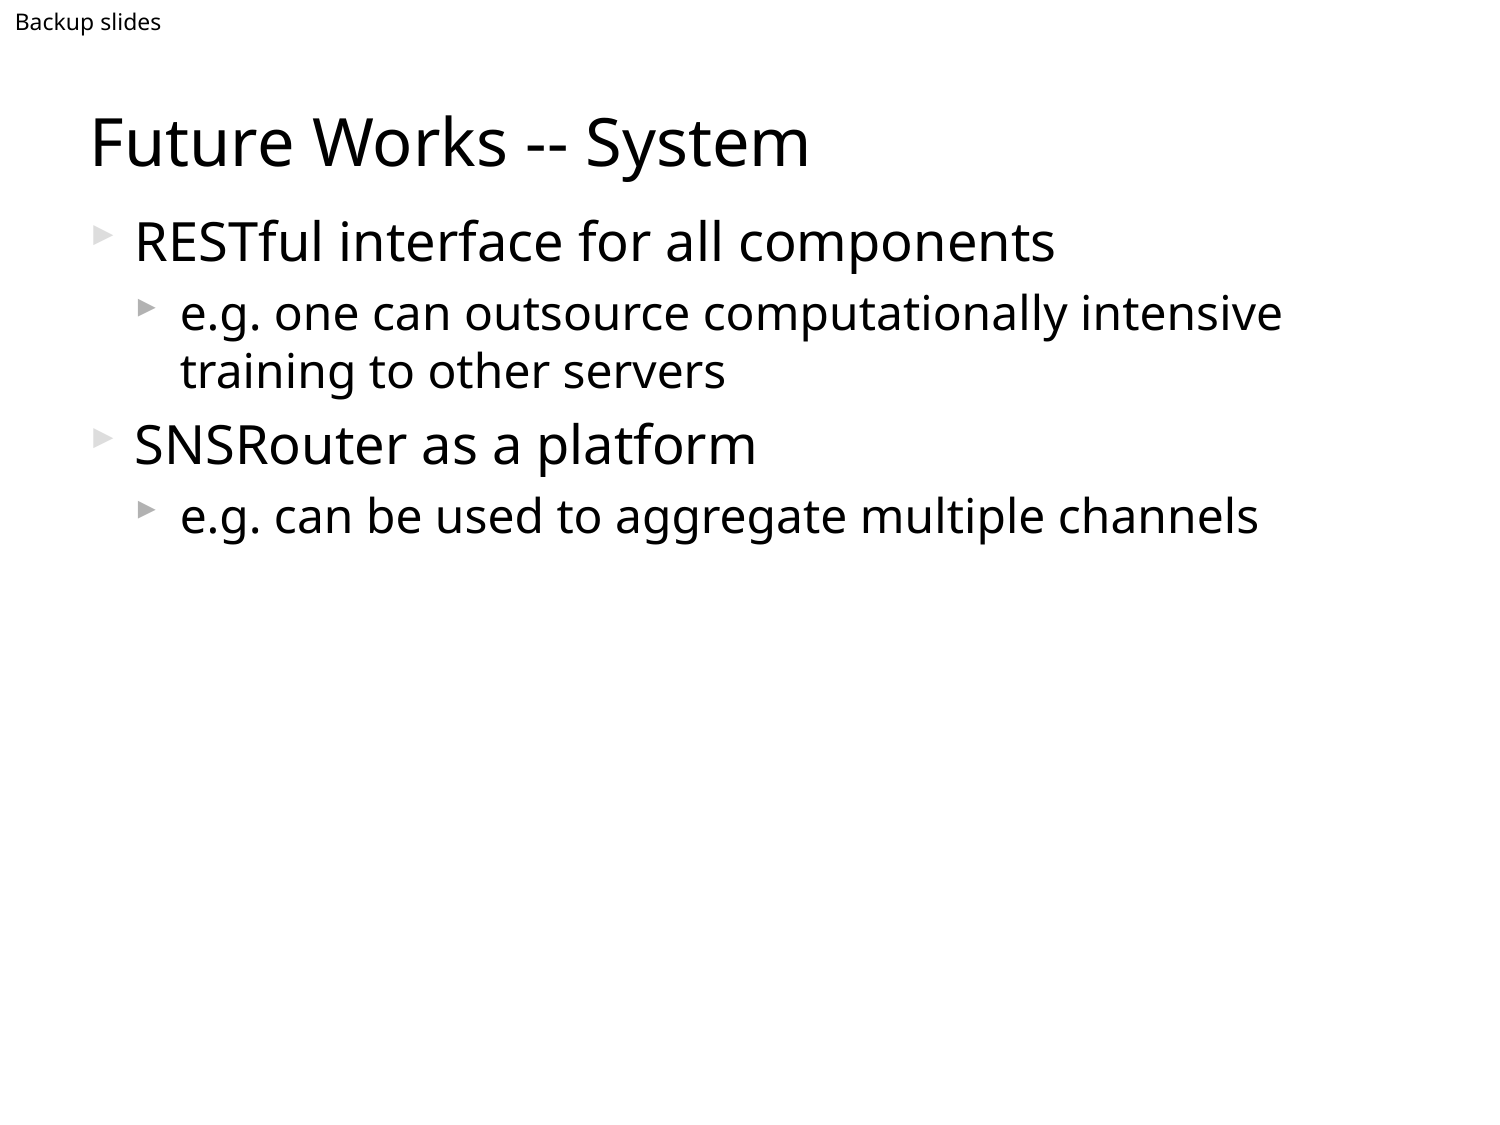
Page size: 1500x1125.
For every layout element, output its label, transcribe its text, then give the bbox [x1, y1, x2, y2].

text_box Backup slides [0, 0, 200, 43]
title Future Works -- System [75, 24, 1425, 188]
list RESTful interface for all components e.g. one can outsource computationally intensive training to other servers SNSRouter as a platform e.g. can be used to aggregate multiple channels [75, 200, 1425, 1010]
